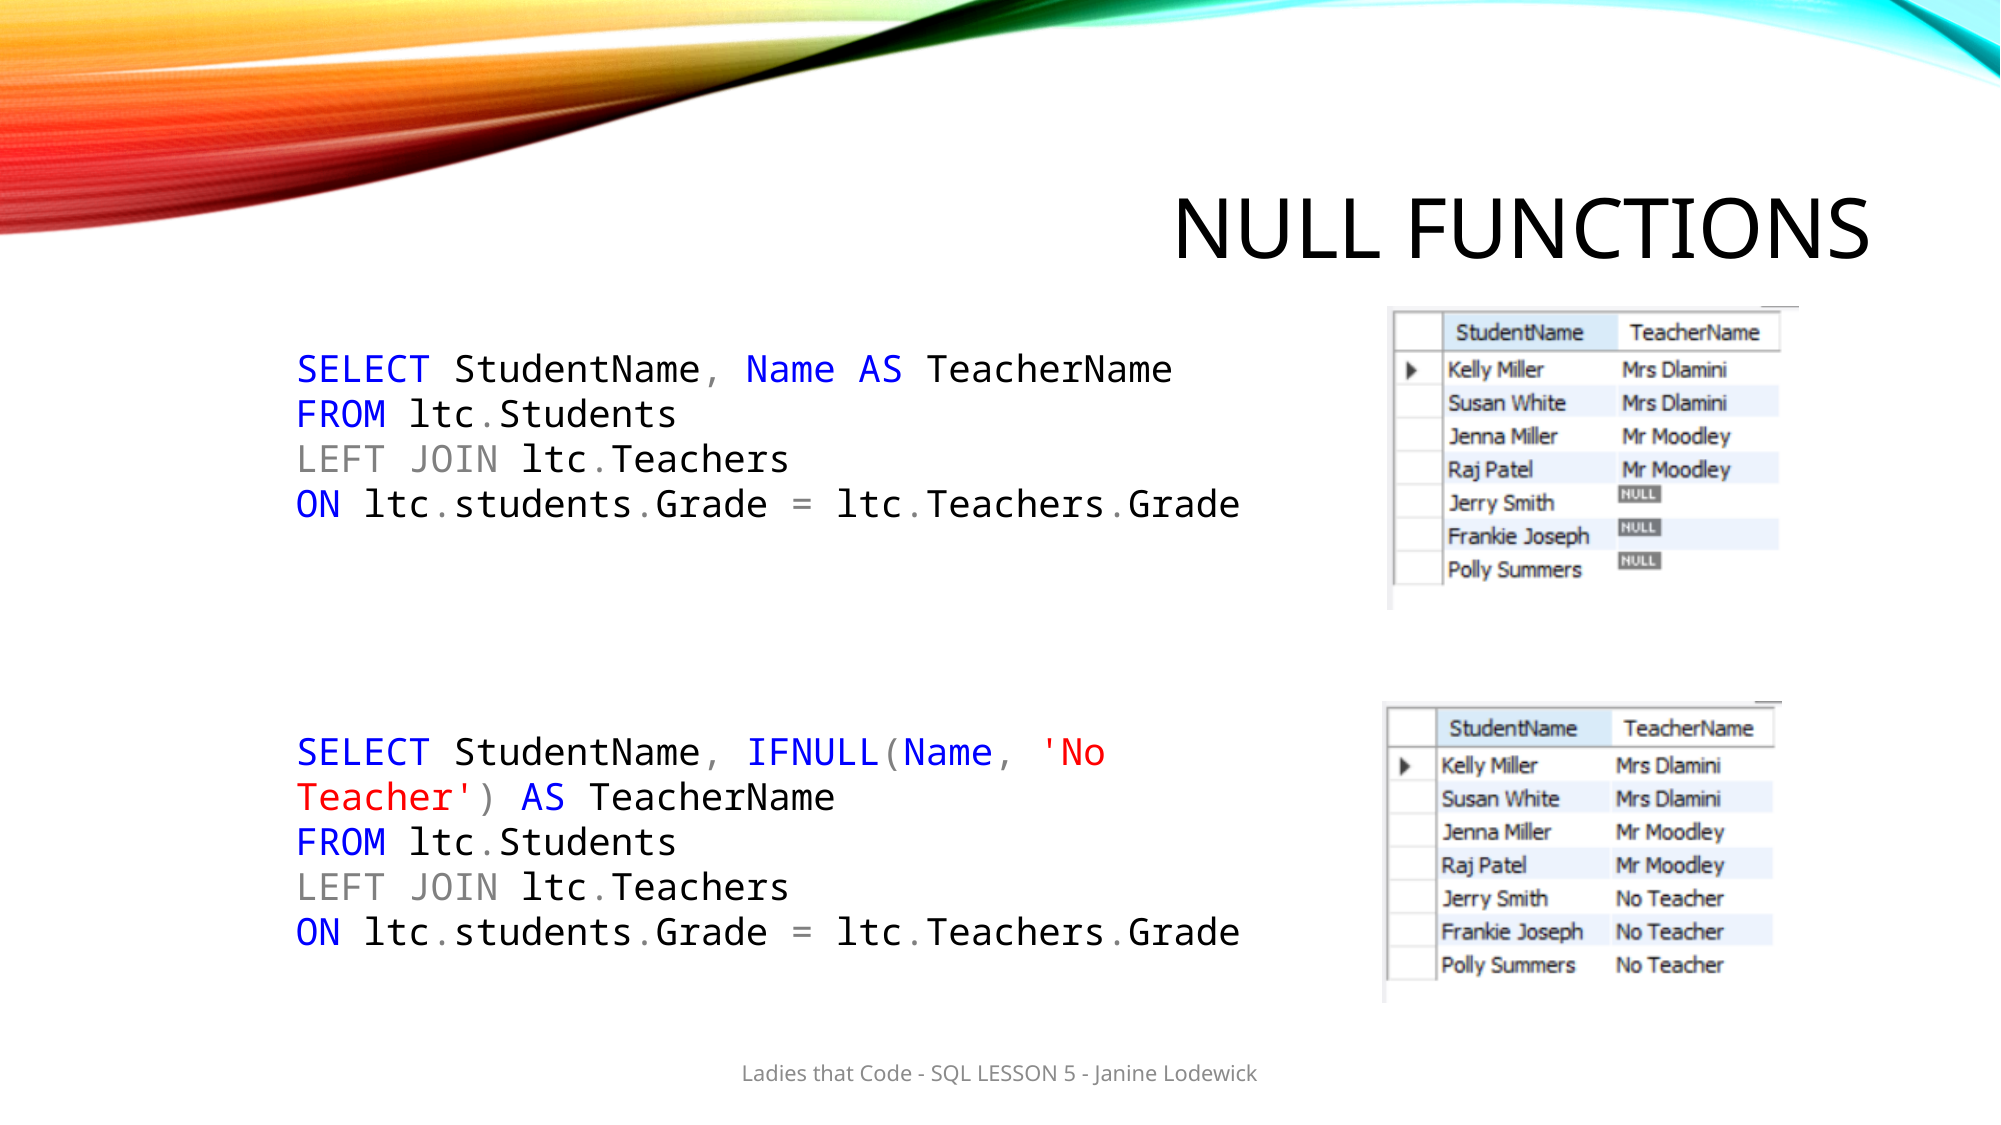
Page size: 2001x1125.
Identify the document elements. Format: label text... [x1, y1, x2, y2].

picture [0, 0, 2000, 237]
footer Ladies that Code - SQL LESSON 5 - Janine Lodewick [362, 1042, 1638, 1103]
picture [1387, 306, 1799, 611]
text_box SELECT StudentName, Name AS TeacherName FROM ltc.Students LEFT JOIN ltc.Teachers ON ltc.students.Grade = ltc.Teachers.Grade [280, 337, 1281, 533]
title Null functions [474, 125, 1888, 338]
picture [1382, 700, 1782, 1003]
text_box SELECT StudentName, IFNULL(Name, 'No Teacher') AS TeacherName FROM ltc.Students LEFT JOIN ltc.Teachers ON ltc.students.Grade = ltc.Teachers.Grade [280, 720, 1281, 961]
